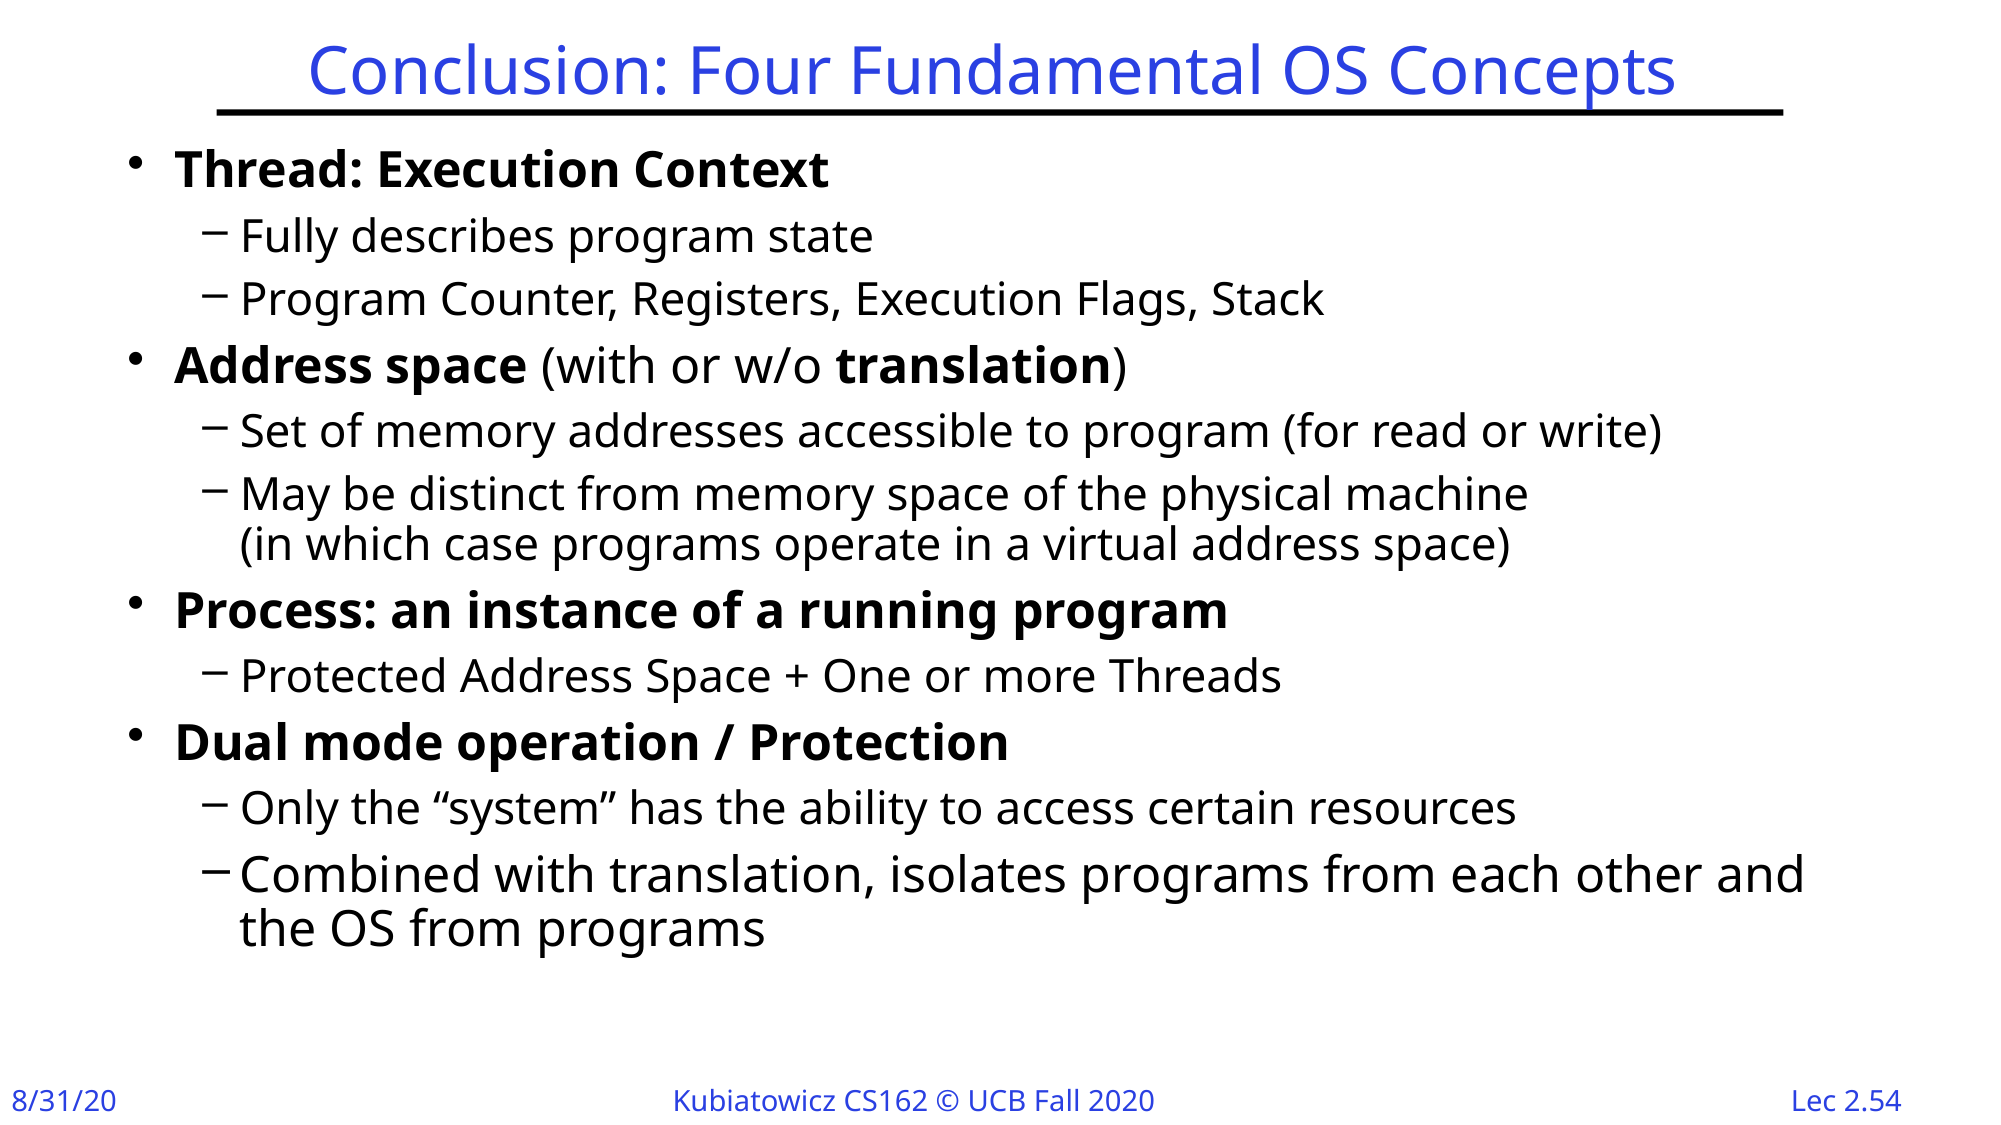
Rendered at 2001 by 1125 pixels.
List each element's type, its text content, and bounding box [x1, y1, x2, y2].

title Conclusion: Four Fundamental OS Concepts [275, 12, 1713, 134]
list Thread: Execution Context Fully describes program state Program Counter, Registers, Execution Flags, Stack Address space (with or w/o translation) Set of memory addresses accessible to program (for read or write) May be distinct from memory space of the physical machine (in which case programs operate in a virtual address space) Process: an instance of a running program Protected Address Space + One or more Threads Dual mode operation / Protection Only the “system” has the ability to access certain resources Combined with translation, isolates programs from each other and the OS from programs [112, 137, 1850, 1063]
